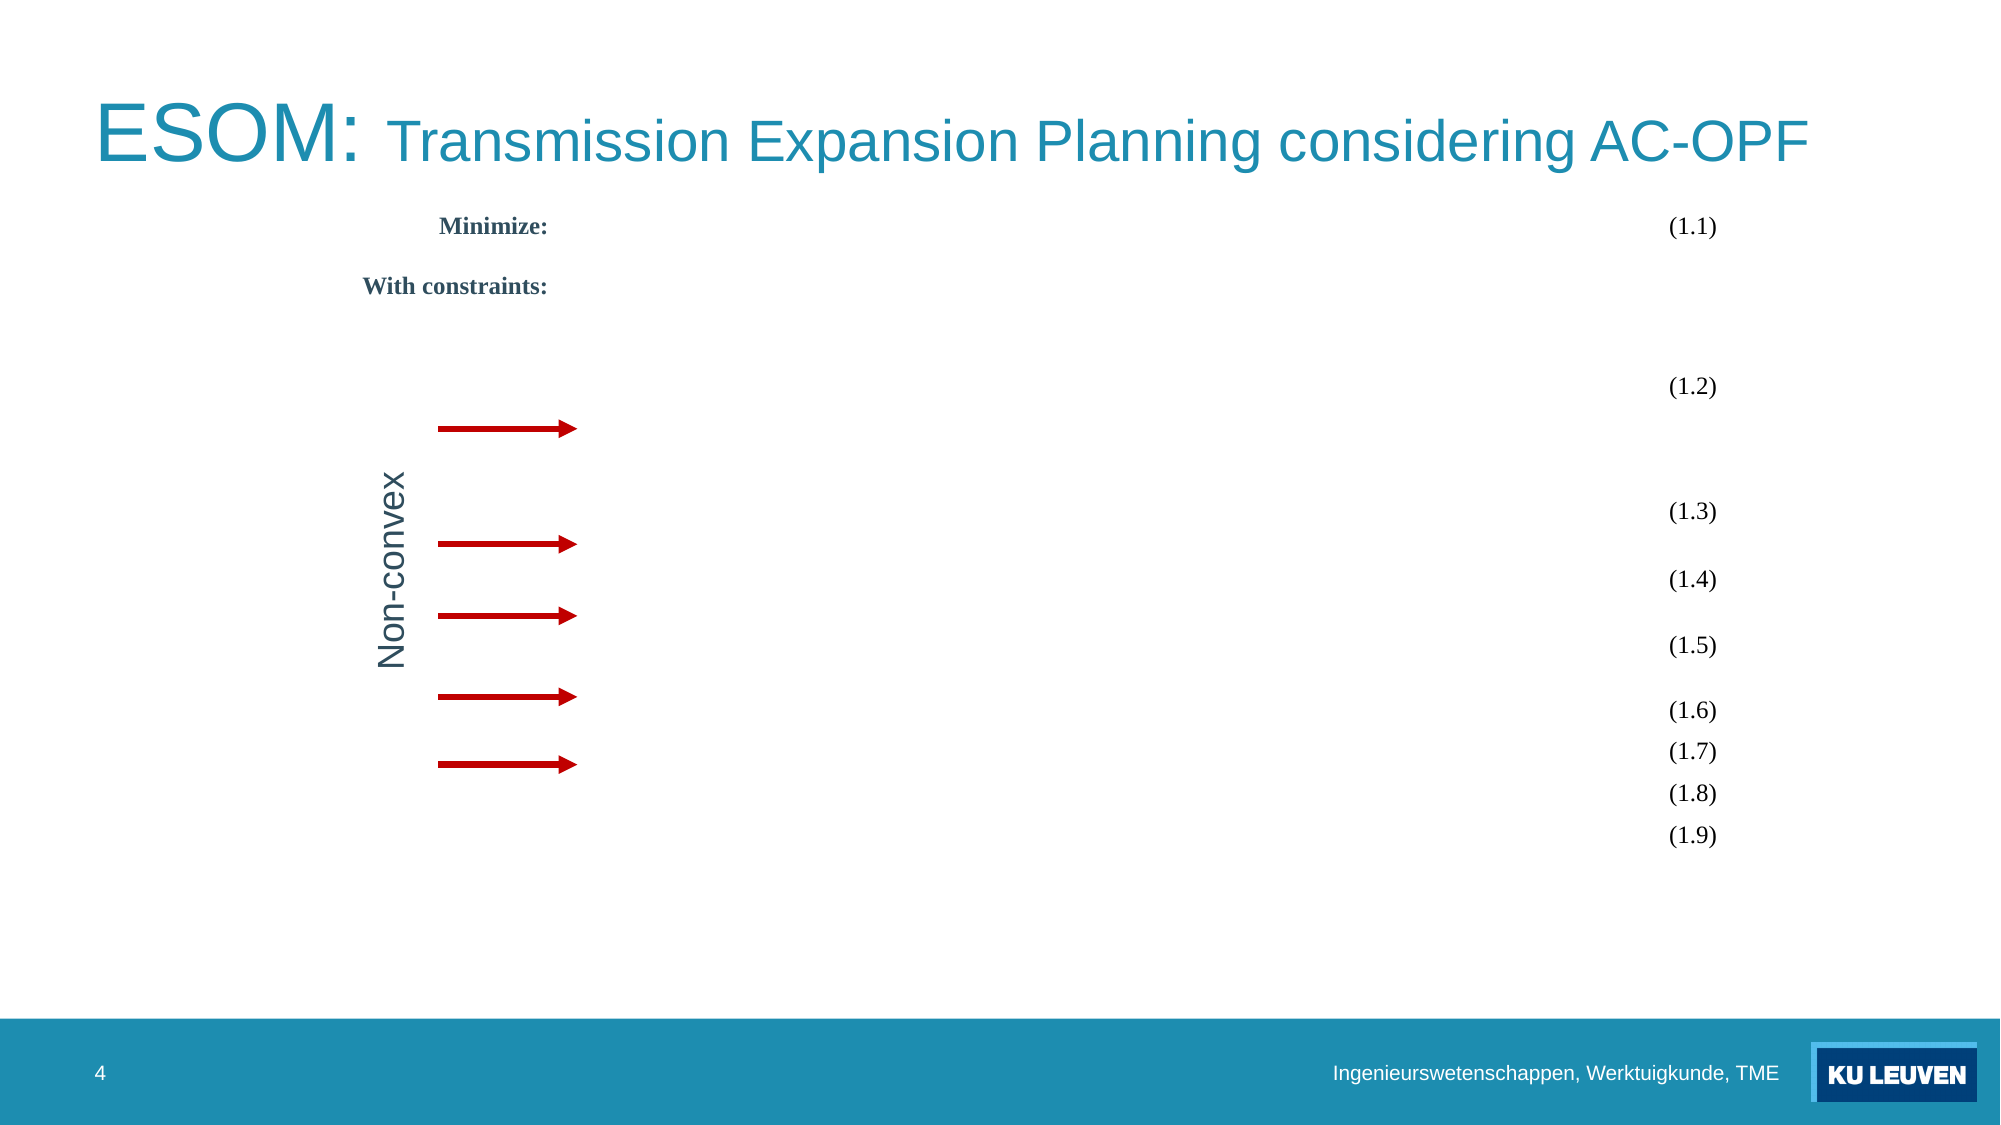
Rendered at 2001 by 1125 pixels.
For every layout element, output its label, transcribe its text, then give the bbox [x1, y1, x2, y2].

slide_number 4 [94, 1018, 201, 1125]
footer Ingenieurswetenschappen, Werktuigkunde, TME [989, 1018, 1809, 1125]
title ESOM: Transmission Expansion Planning considering AC-OPF [94, 33, 1906, 223]
text_box Non-convex [358, 456, 419, 686]
picture [1811, 1042, 1977, 1102]
